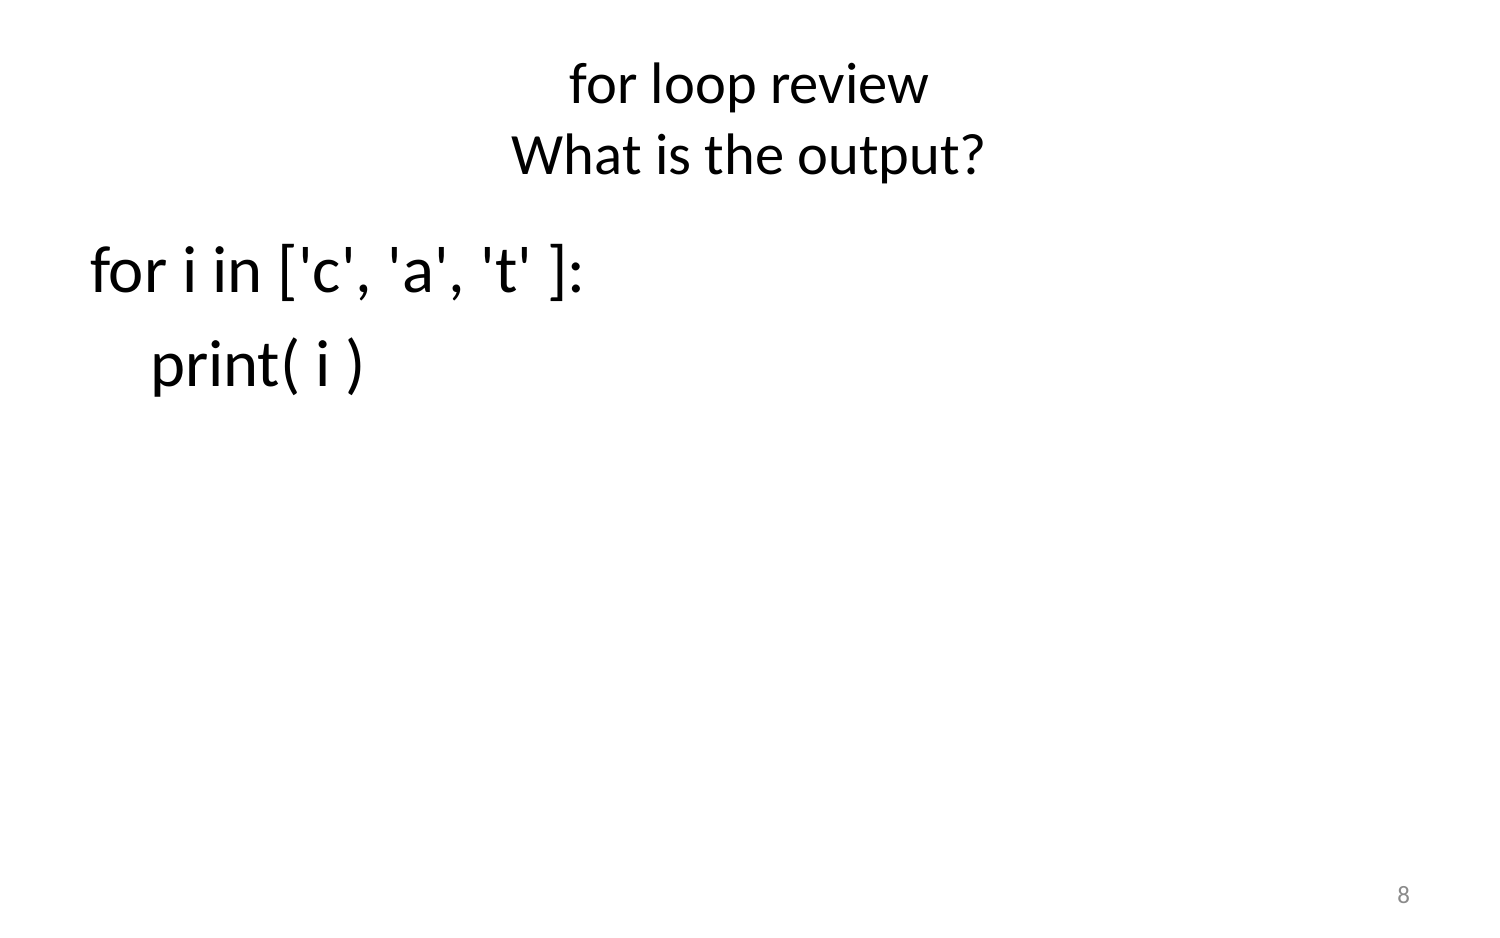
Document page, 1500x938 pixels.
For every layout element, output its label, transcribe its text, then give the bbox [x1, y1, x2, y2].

slide_number 8 [1074, 868, 1425, 919]
list for i in ['c', 'a', 't' ]: print( i ) [75, 218, 1425, 838]
title for loop review What is the output? [75, 37, 1425, 194]
